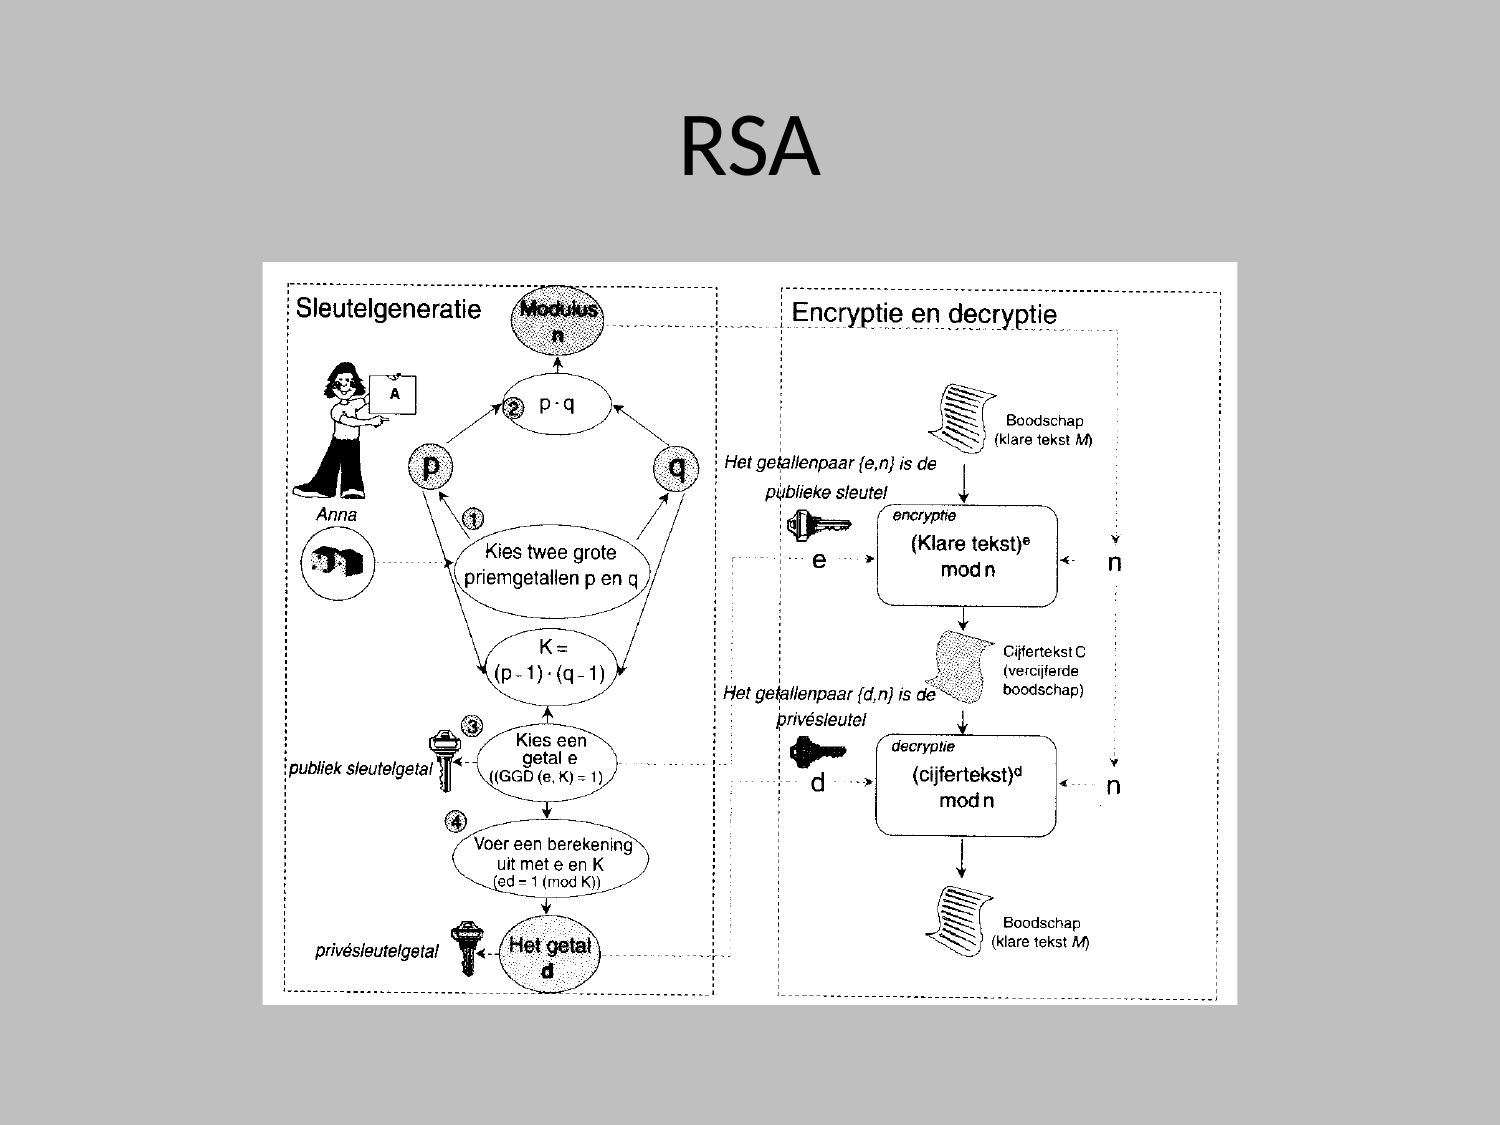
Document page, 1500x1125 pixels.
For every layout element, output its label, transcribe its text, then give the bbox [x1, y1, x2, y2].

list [262, 262, 1238, 1006]
title RSA [75, 45, 1425, 233]
